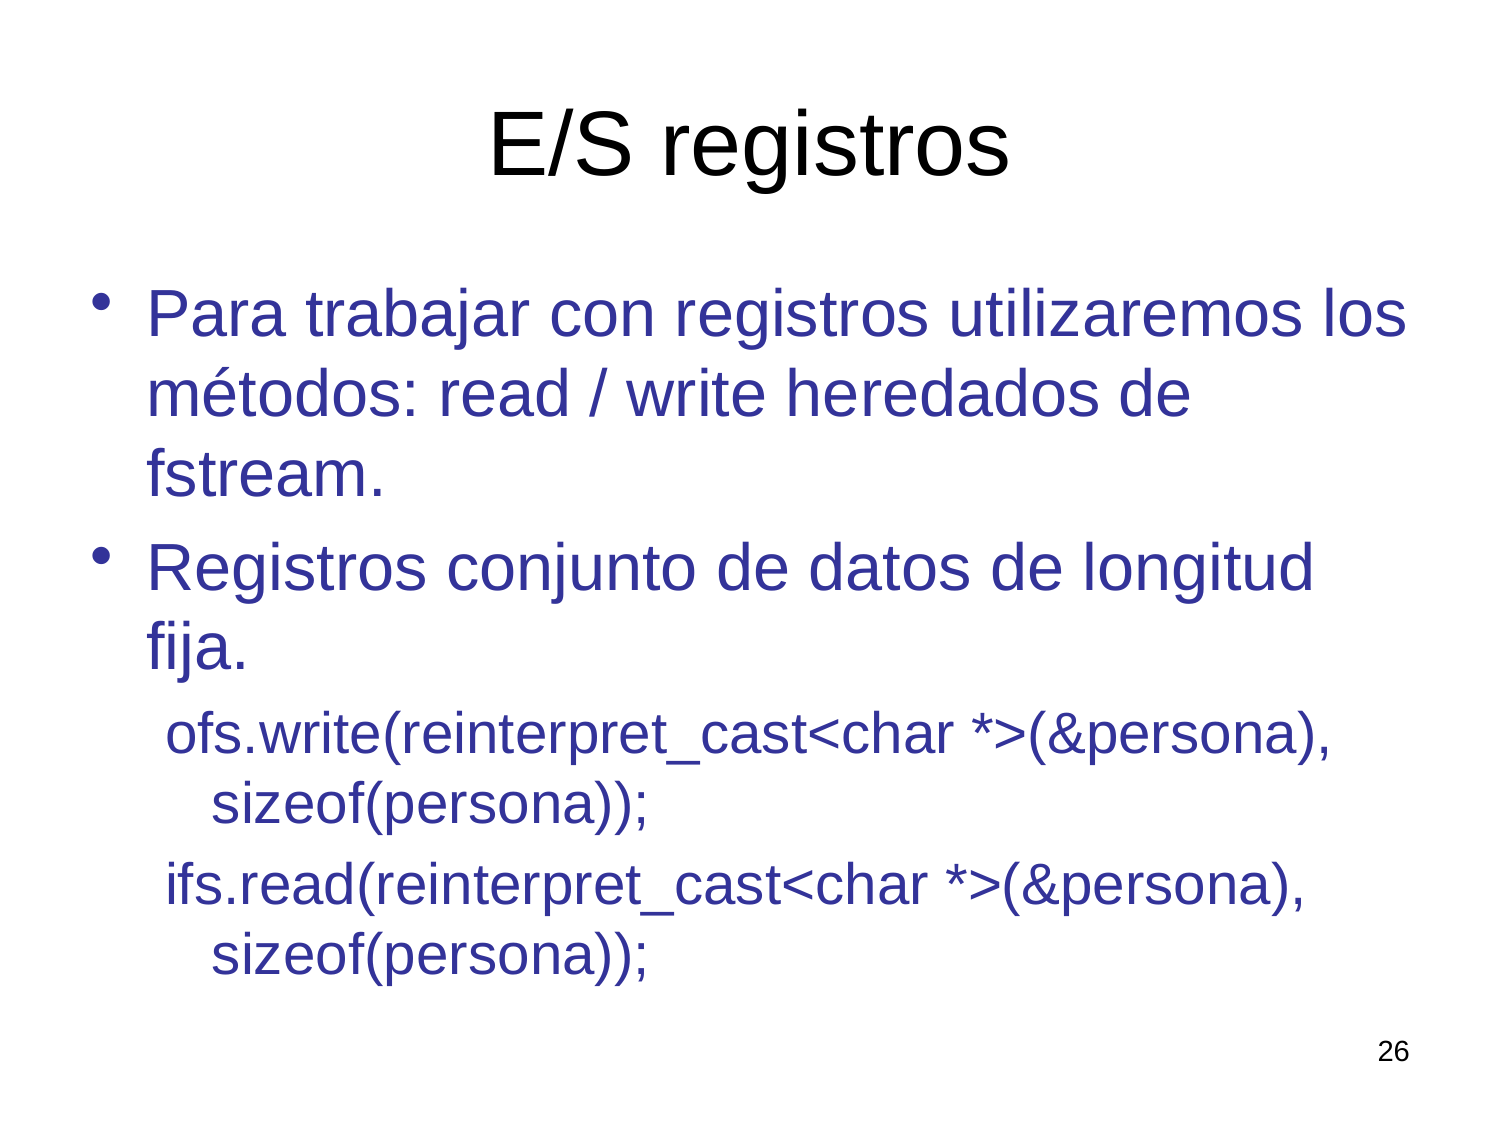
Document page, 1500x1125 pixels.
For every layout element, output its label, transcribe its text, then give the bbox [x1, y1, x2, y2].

title E/S registros [74, 44, 1426, 233]
list Para trabajar con registros utilizaremos los métodos: read / write heredados de fstream. Registros conjunto de datos de longitud fija. ofs.write(reinterpret_cast<char *>(&persona), sizeof(persona)); ifs.read(reinterpret_cast<char *>(&persona), sizeof(persona)); [74, 262, 1426, 1006]
slide_number 26 [1074, 1024, 1426, 1103]
